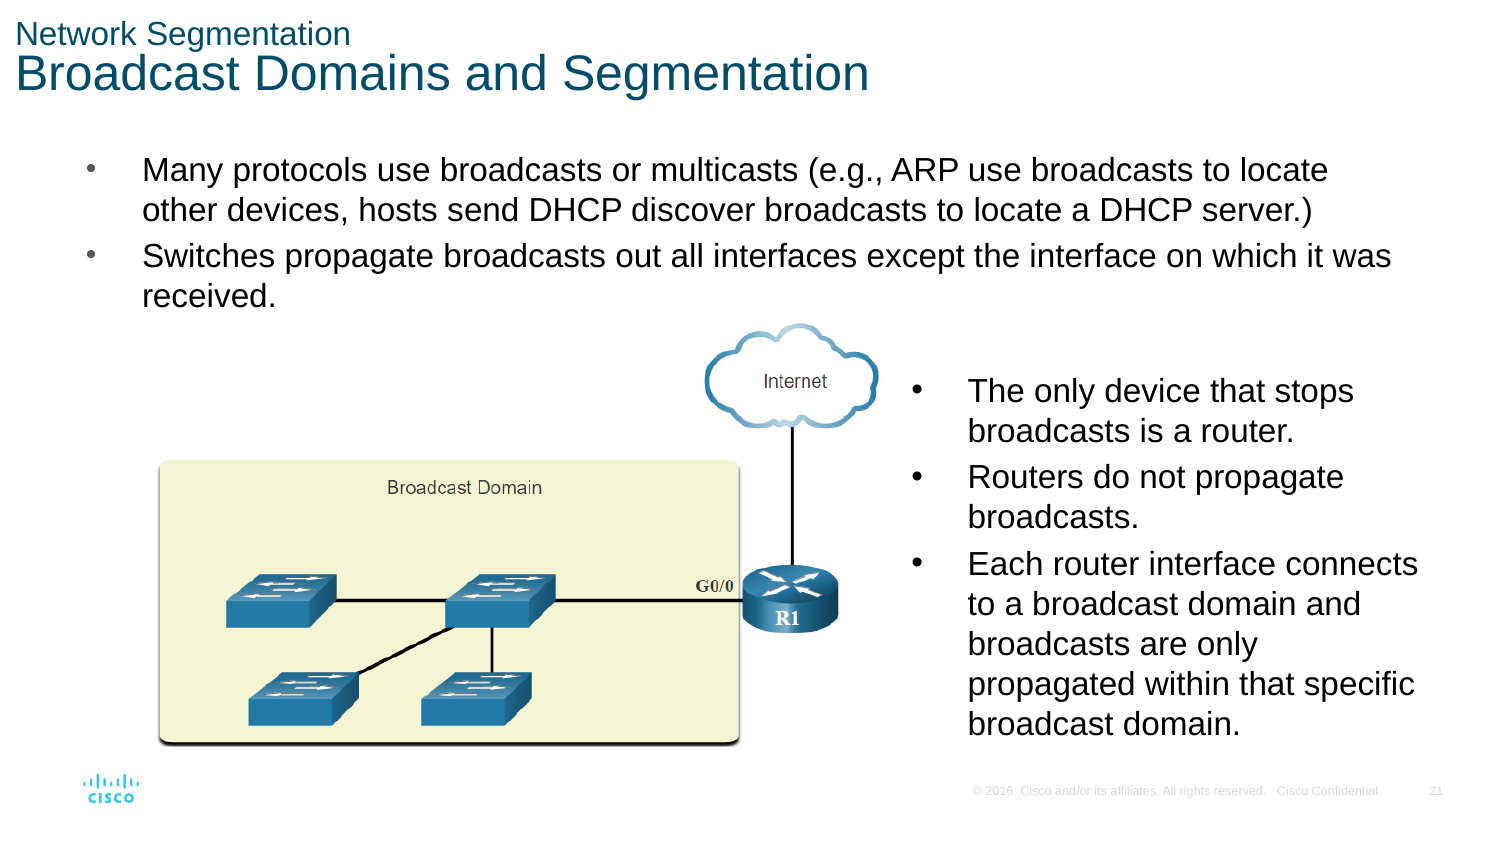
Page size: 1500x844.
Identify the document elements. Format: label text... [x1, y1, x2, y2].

text_box The only device that stops broadcasts is a router. Routers do not propagate broadcasts. Each router interface connects to a broadcast domain and broadcasts are only propagated within that specific broadcast domain. [896, 361, 1442, 747]
list Many protocols use broadcasts or multicasts (e.g., ARP use broadcasts to locate other devices, hosts send DHCP discover broadcasts to locate a DHCP server.) Switches propagate broadcasts out all interfaces except the interface on which it was received. [70, 140, 1419, 336]
picture [153, 313, 881, 747]
title Network Segmentation Broadcast Domains and Segmentation [0, 0, 1369, 121]
